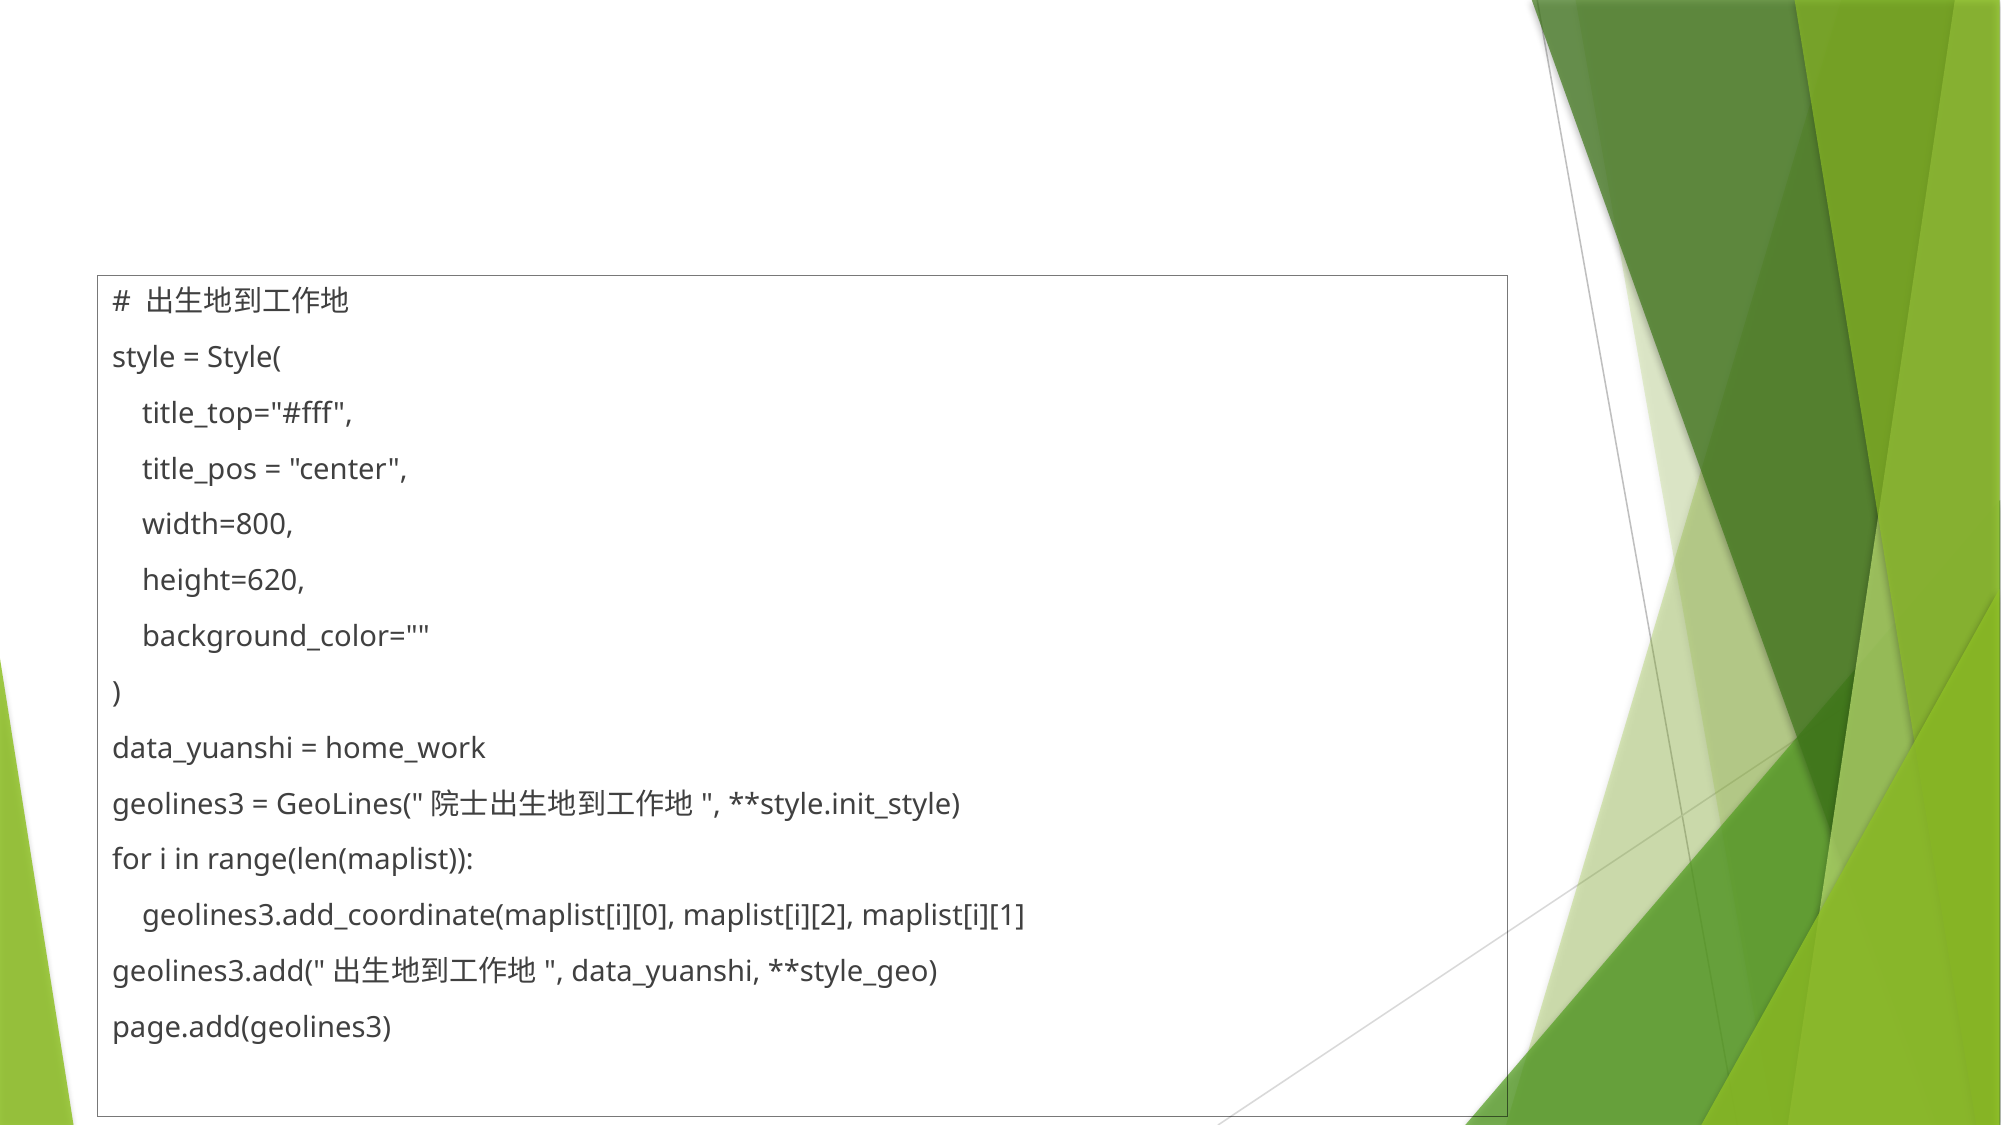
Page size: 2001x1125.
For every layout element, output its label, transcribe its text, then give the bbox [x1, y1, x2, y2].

list # 出生地到工作地 style = Style( title_top="#fff", title_pos = "center", width=800, height=620, background_color="" ) data_yuanshi = home_work geolines3 = GeoLines("院士出生地到工作地", **style.init_style) for i in range(len(maplist)): geolines3.add_coordinate(maplist[i][0], maplist[i][2], maplist[i][1] geolines3.add("出生地到工作地", data_yuanshi, **style_geo) page.add(geolines3) [97, 275, 1508, 1117]
